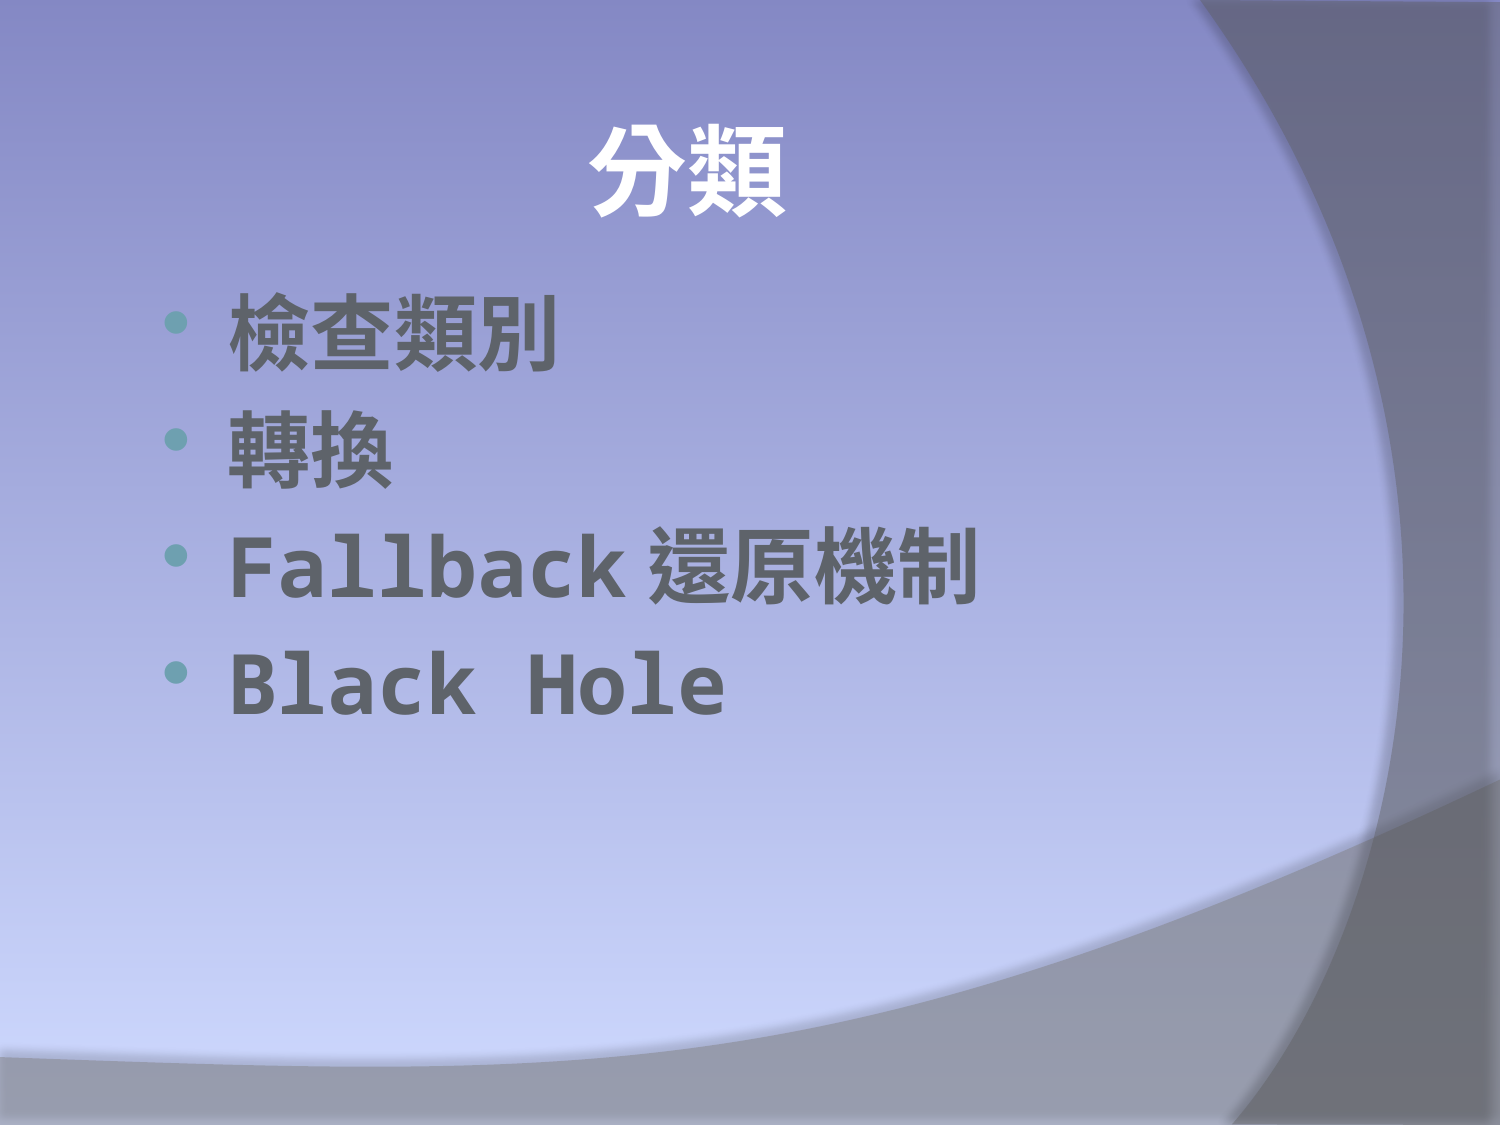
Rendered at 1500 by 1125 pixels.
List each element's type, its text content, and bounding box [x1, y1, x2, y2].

title 分類 [75, 74, 1300, 262]
list 檢查類別 轉換 Fallback還原機制 Black Hole [144, 273, 1459, 1071]
